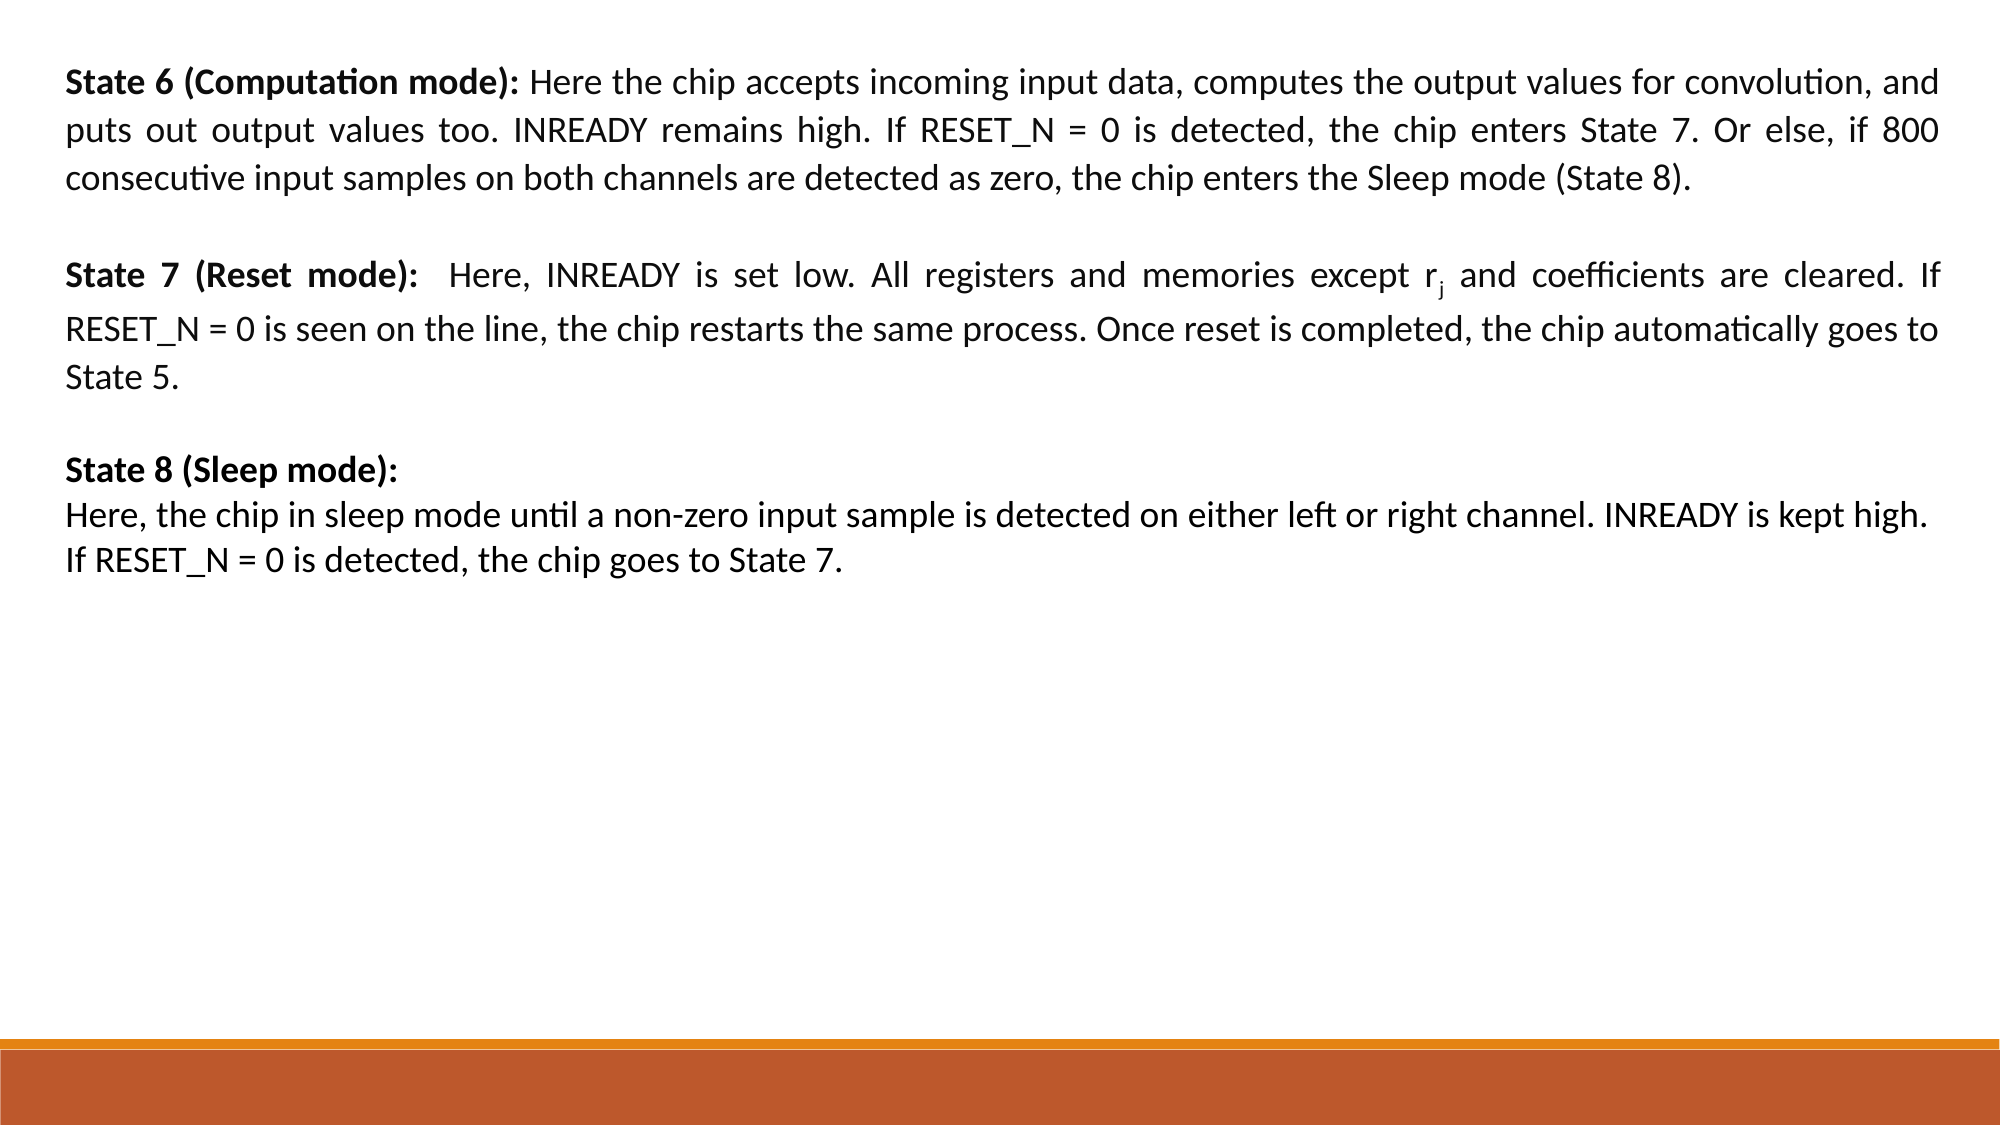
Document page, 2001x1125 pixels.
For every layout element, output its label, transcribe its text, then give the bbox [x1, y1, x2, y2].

text_box State 6 (Computation mode): Here the chip accepts incoming input data, computes the output values for convolution, and puts out output values too. INREADY remains high. If RESET_N = 0 is detected, the chip enters State 7. Or else, if 800 consecutive input samples on both channels are detected as zero, the chip enters the Sleep mode (State 8). State 7 (Reset mode): Here, INREADY is set low. All registers and memories except rj and coefficients are cleared. If RESET_N = 0 is seen on the line, the chip restarts the same process. Once reset is completed, the chip automatically goes to State 5. State 8 (Sleep mode): Here, the chip in sleep mode until a non-zero input sample is detected on either left or right channel. INREADY is kept high. If RESET_N = 0 is detected, the chip goes to State 7. [50, 46, 1957, 636]
